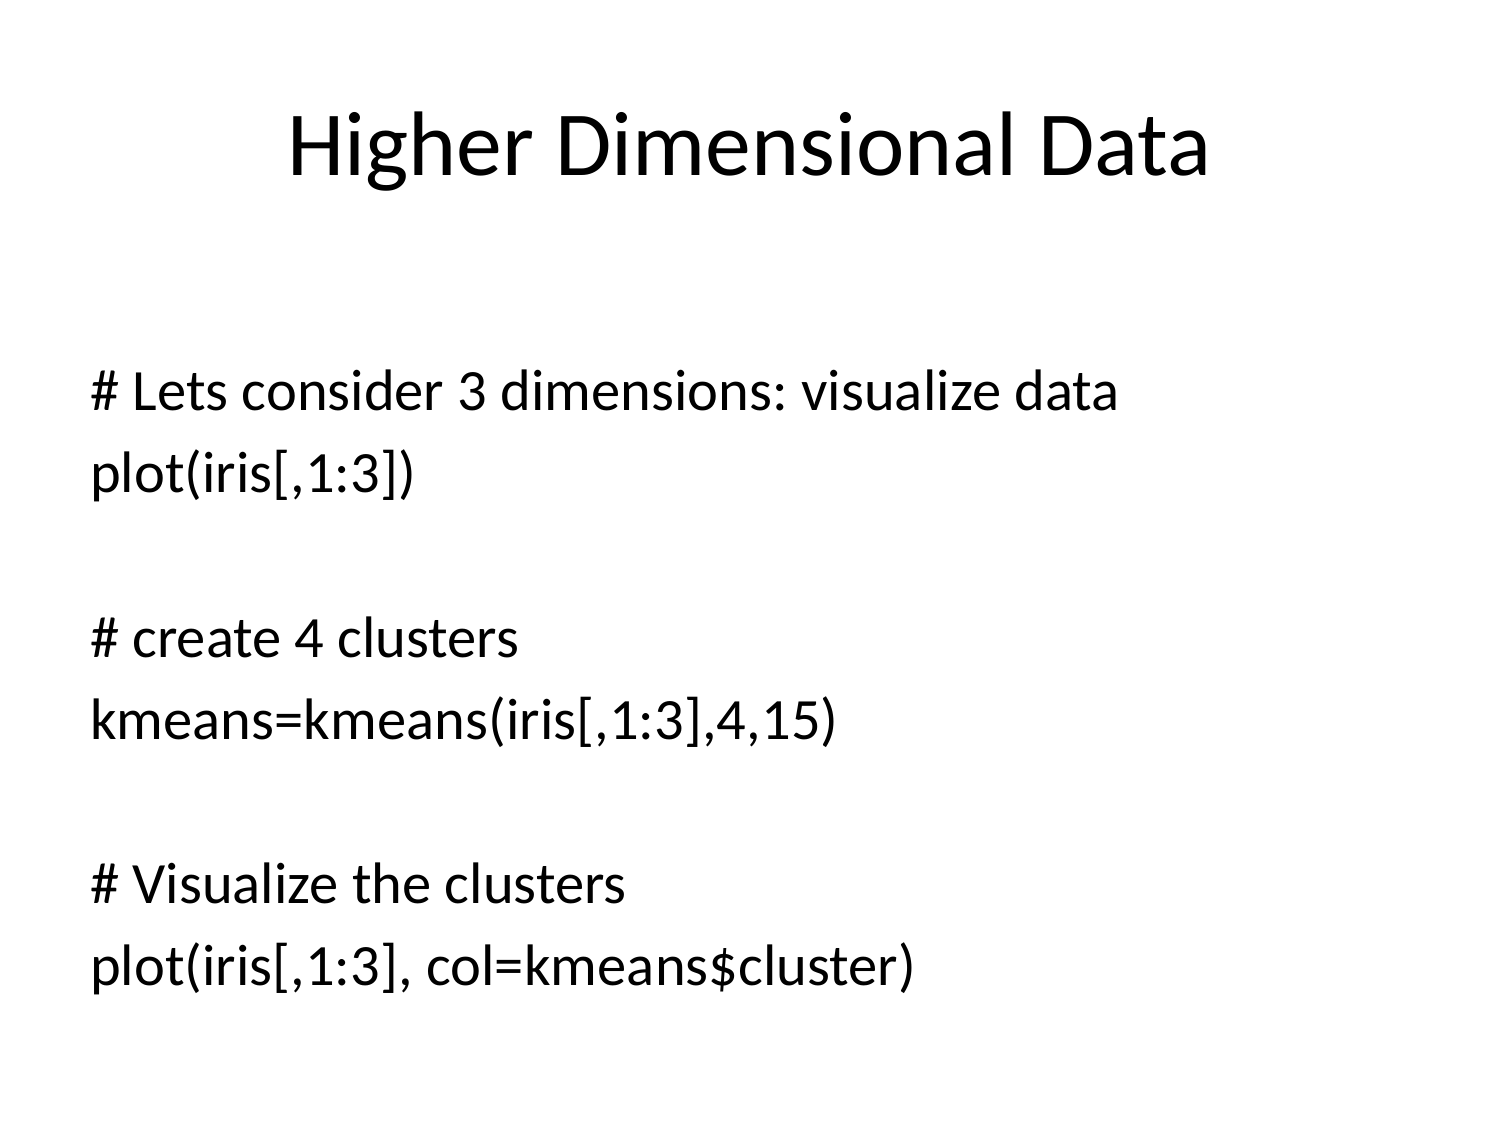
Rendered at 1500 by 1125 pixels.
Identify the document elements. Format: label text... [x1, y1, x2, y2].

list # Lets consider 3 dimensions: visualize data plot(iris[,1:3]) # create 4 clusters kmeans=kmeans(iris[,1:3],4,15) # Visualize the clusters plot(iris[,1:3], col=kmeans$cluster) [75, 262, 1425, 1005]
title Higher Dimensional Data [75, 45, 1425, 233]
